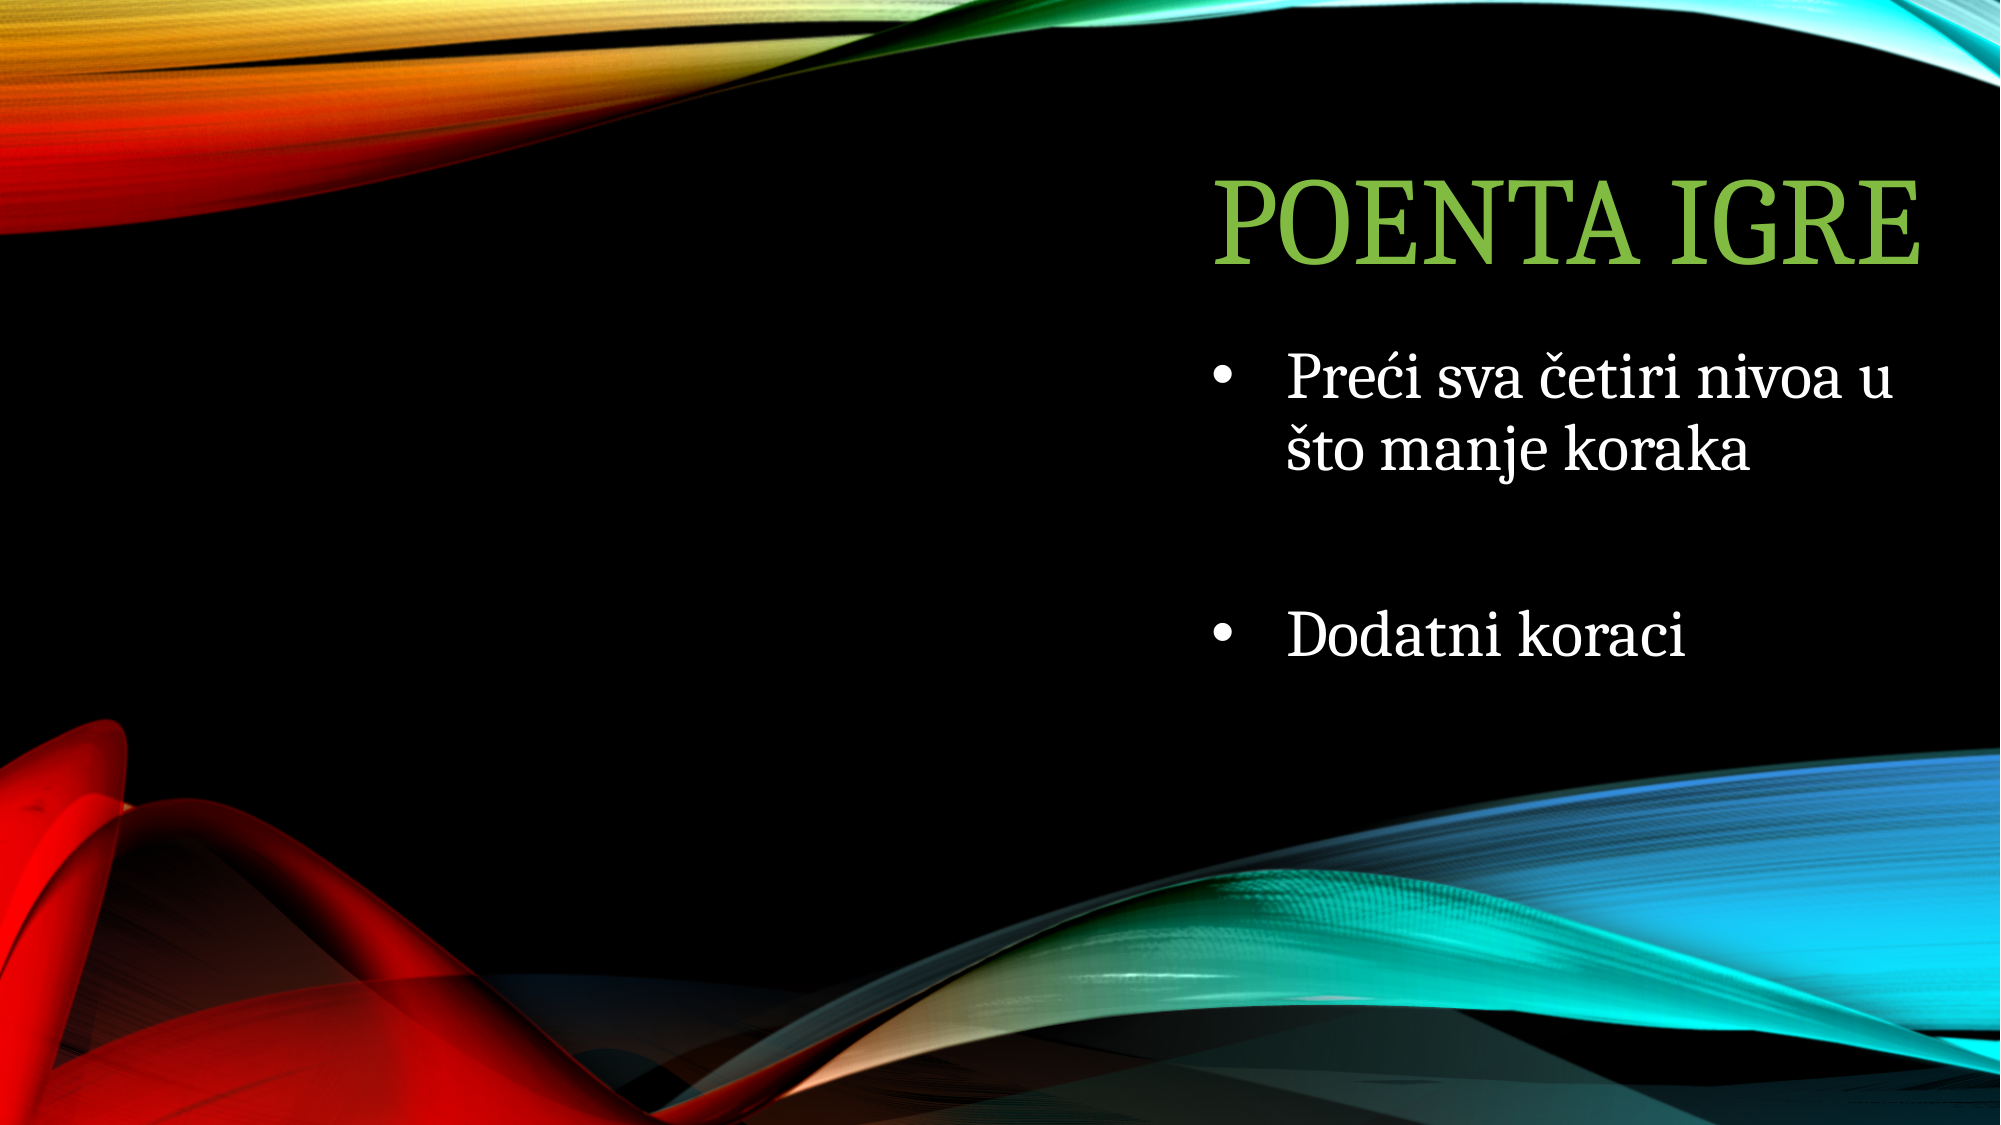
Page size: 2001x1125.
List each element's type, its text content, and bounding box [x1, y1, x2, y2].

subtitle Preći sva četiri nivoa u što manje koraka Dodatni koraci [1196, 333, 1987, 724]
picture [0, 0, 1196, 237]
picture [0, 717, 2000, 1125]
title Poenta Igre [1196, 0, 2000, 300]
